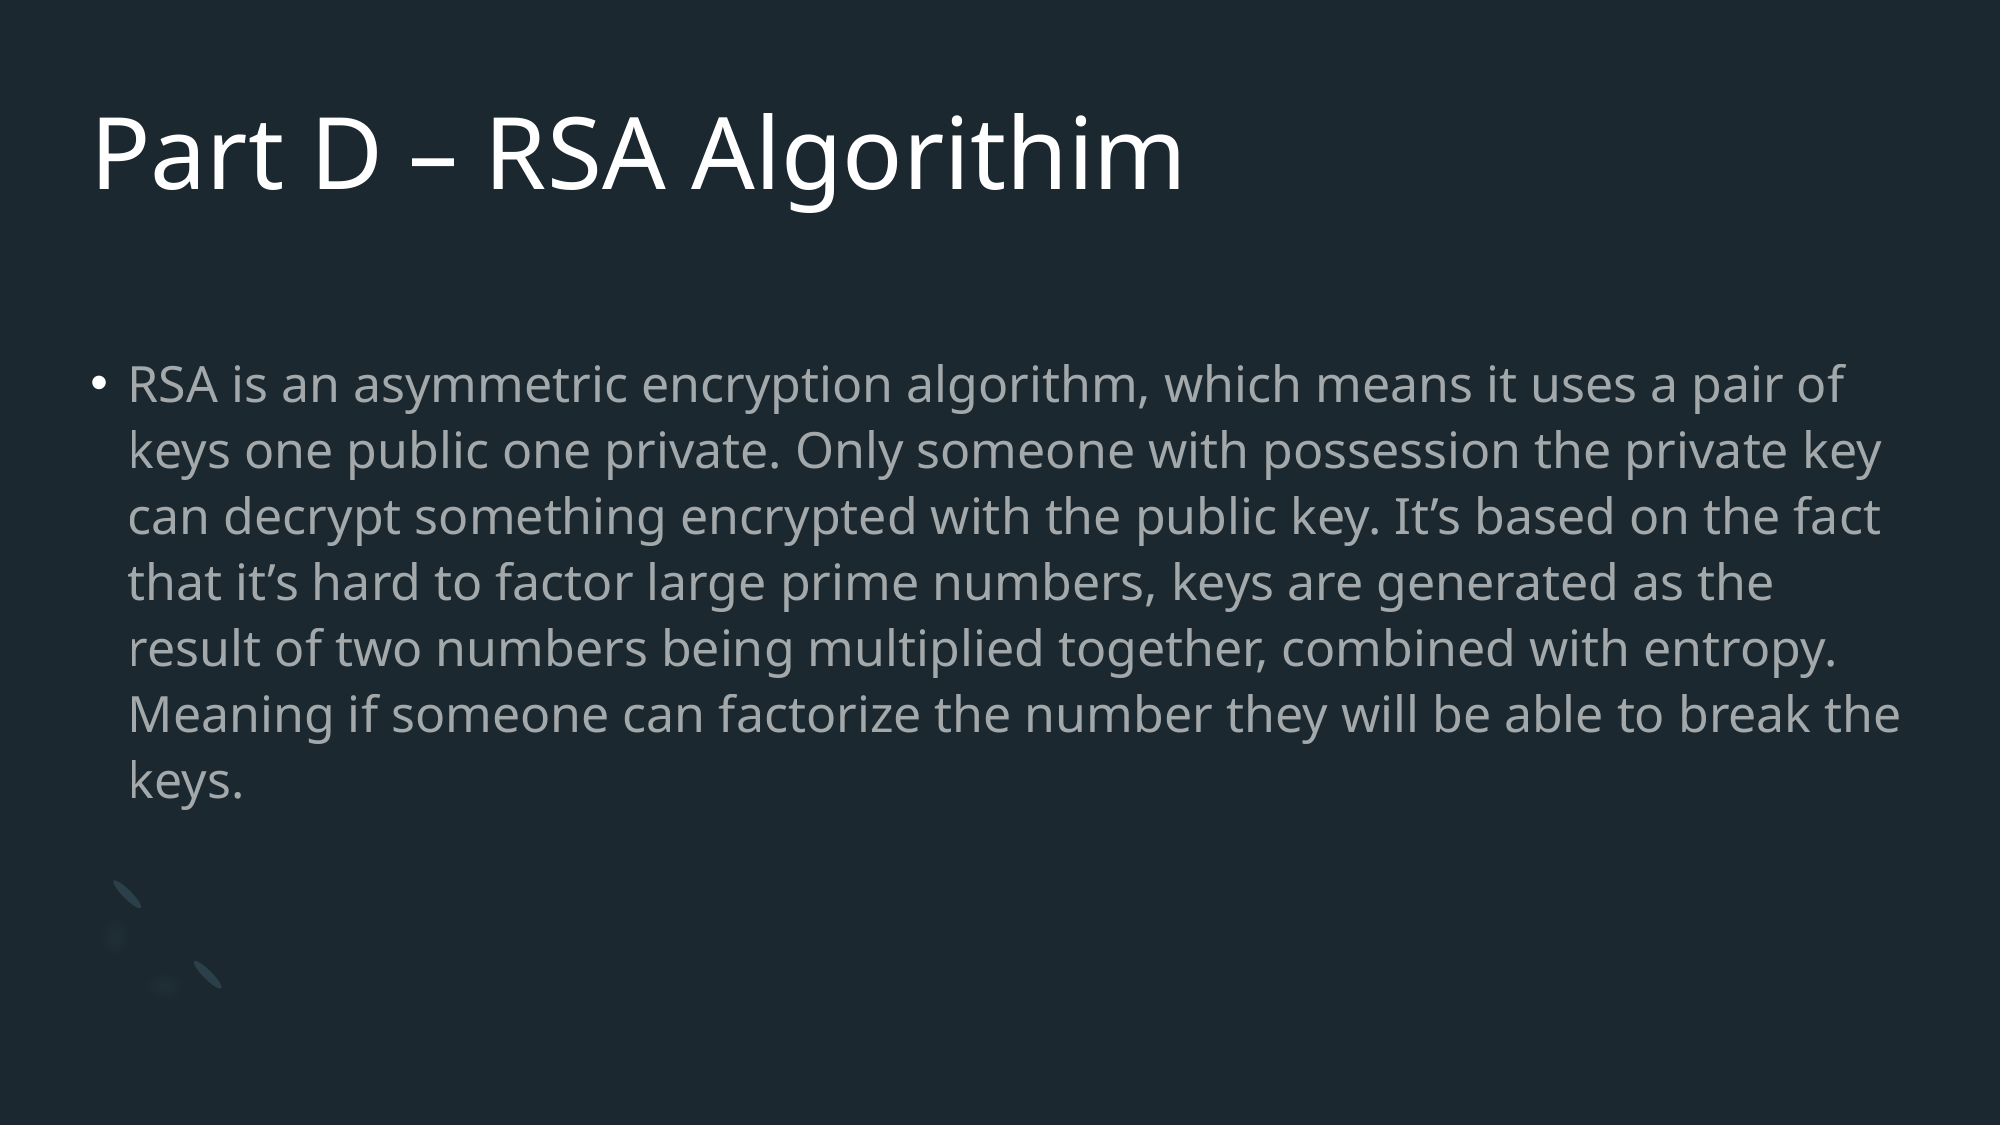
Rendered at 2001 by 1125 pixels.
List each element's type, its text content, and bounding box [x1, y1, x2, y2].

title Part D – RSA Algorithim [90, 90, 1910, 309]
list RSA is an asymmetric encryption algorithm, which means it uses a pair of keys one public one private. Only someone with possession the private key can decrypt something encrypted with the public key. It’s based on the fact that it’s hard to factor large prime numbers, keys are generated as the result of two numbers being multiplied together, combined with entropy. Meaning if someone can factorize the number they will be able to break the keys. [90, 346, 1910, 1000]
